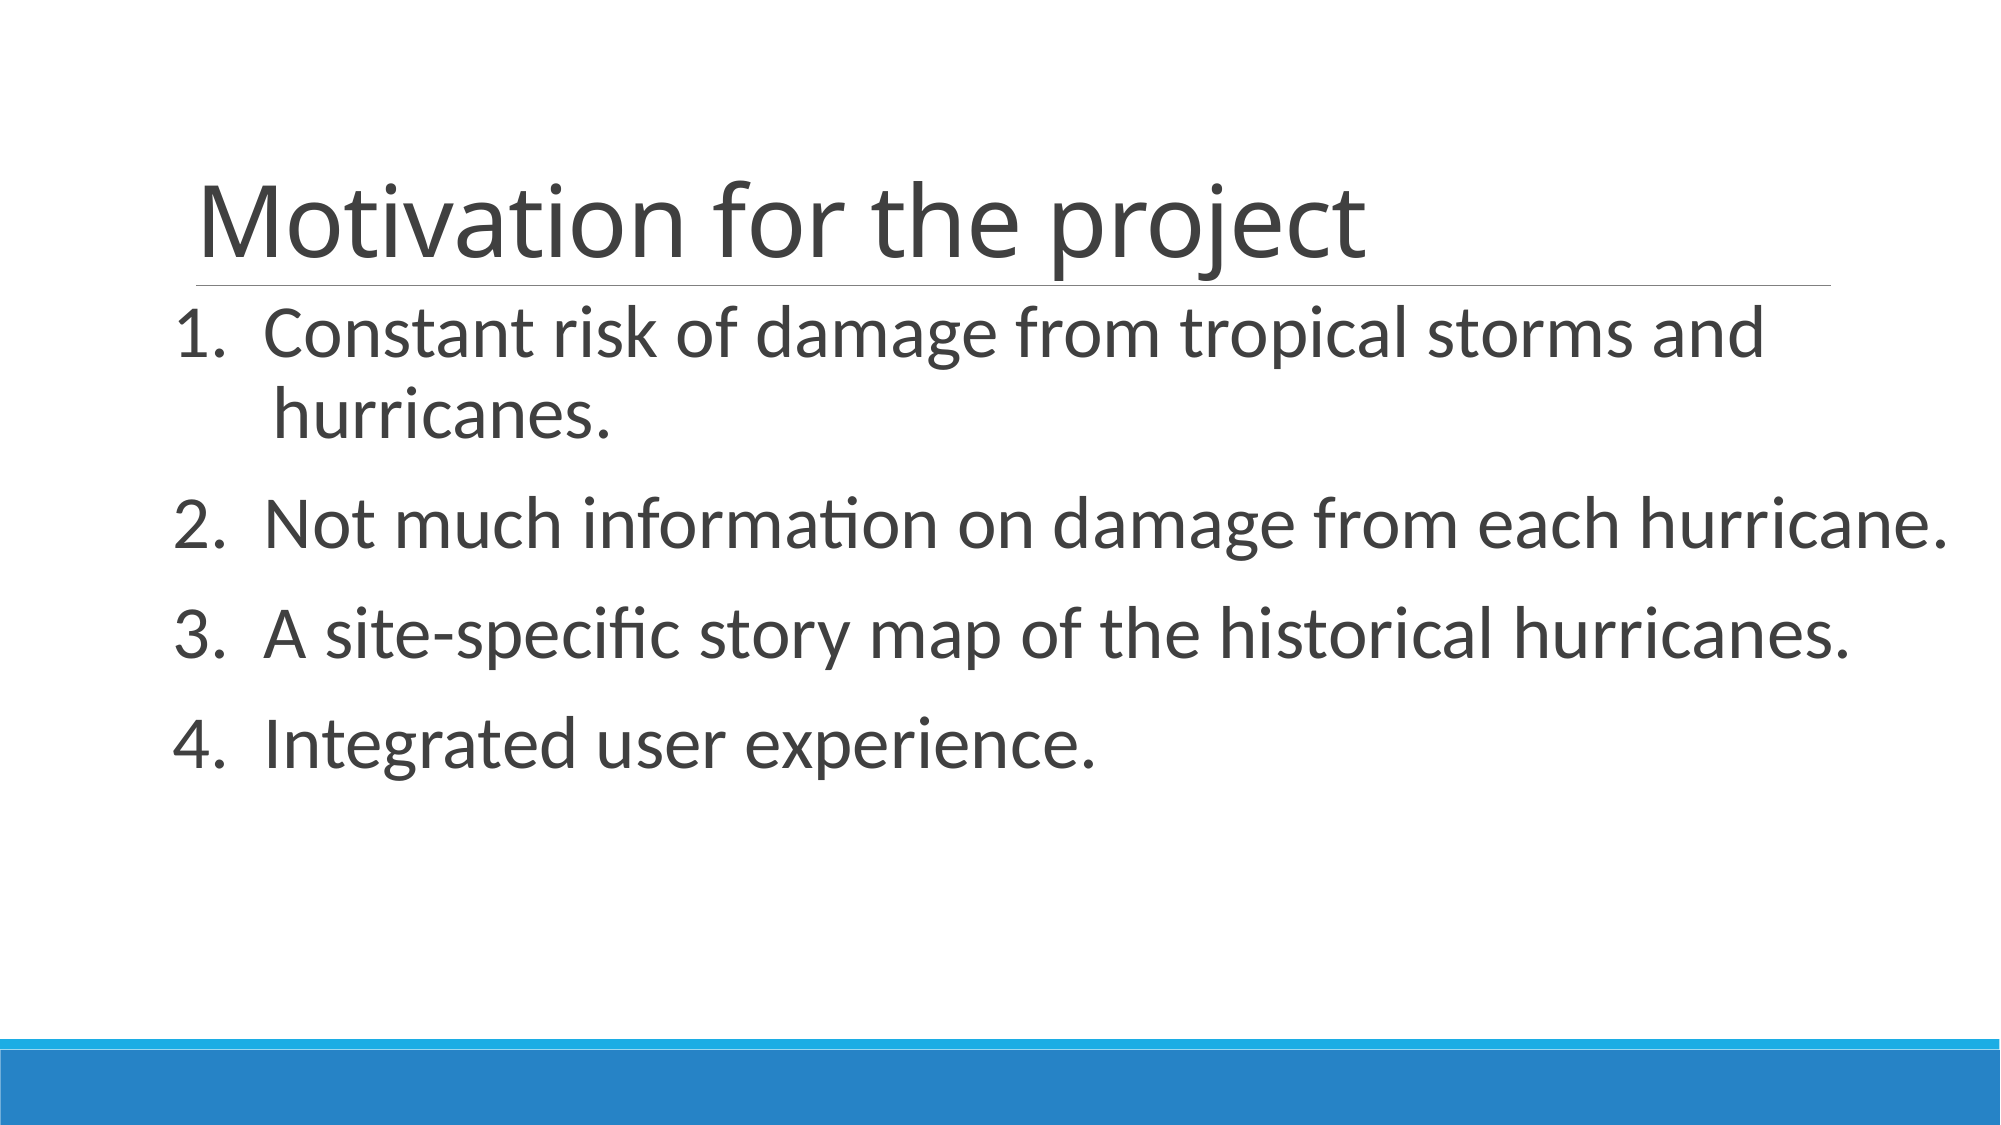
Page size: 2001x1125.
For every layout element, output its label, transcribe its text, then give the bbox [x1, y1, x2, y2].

title Motivation for the project [180, 47, 1830, 285]
list 1. Constant risk of damage from tropical storms and hurricanes. 2. Not much information on damage from each hurricane. 3. A site-specific story map of the historical hurricanes. 4. Integrated user experience. [155, 285, 1998, 1036]
